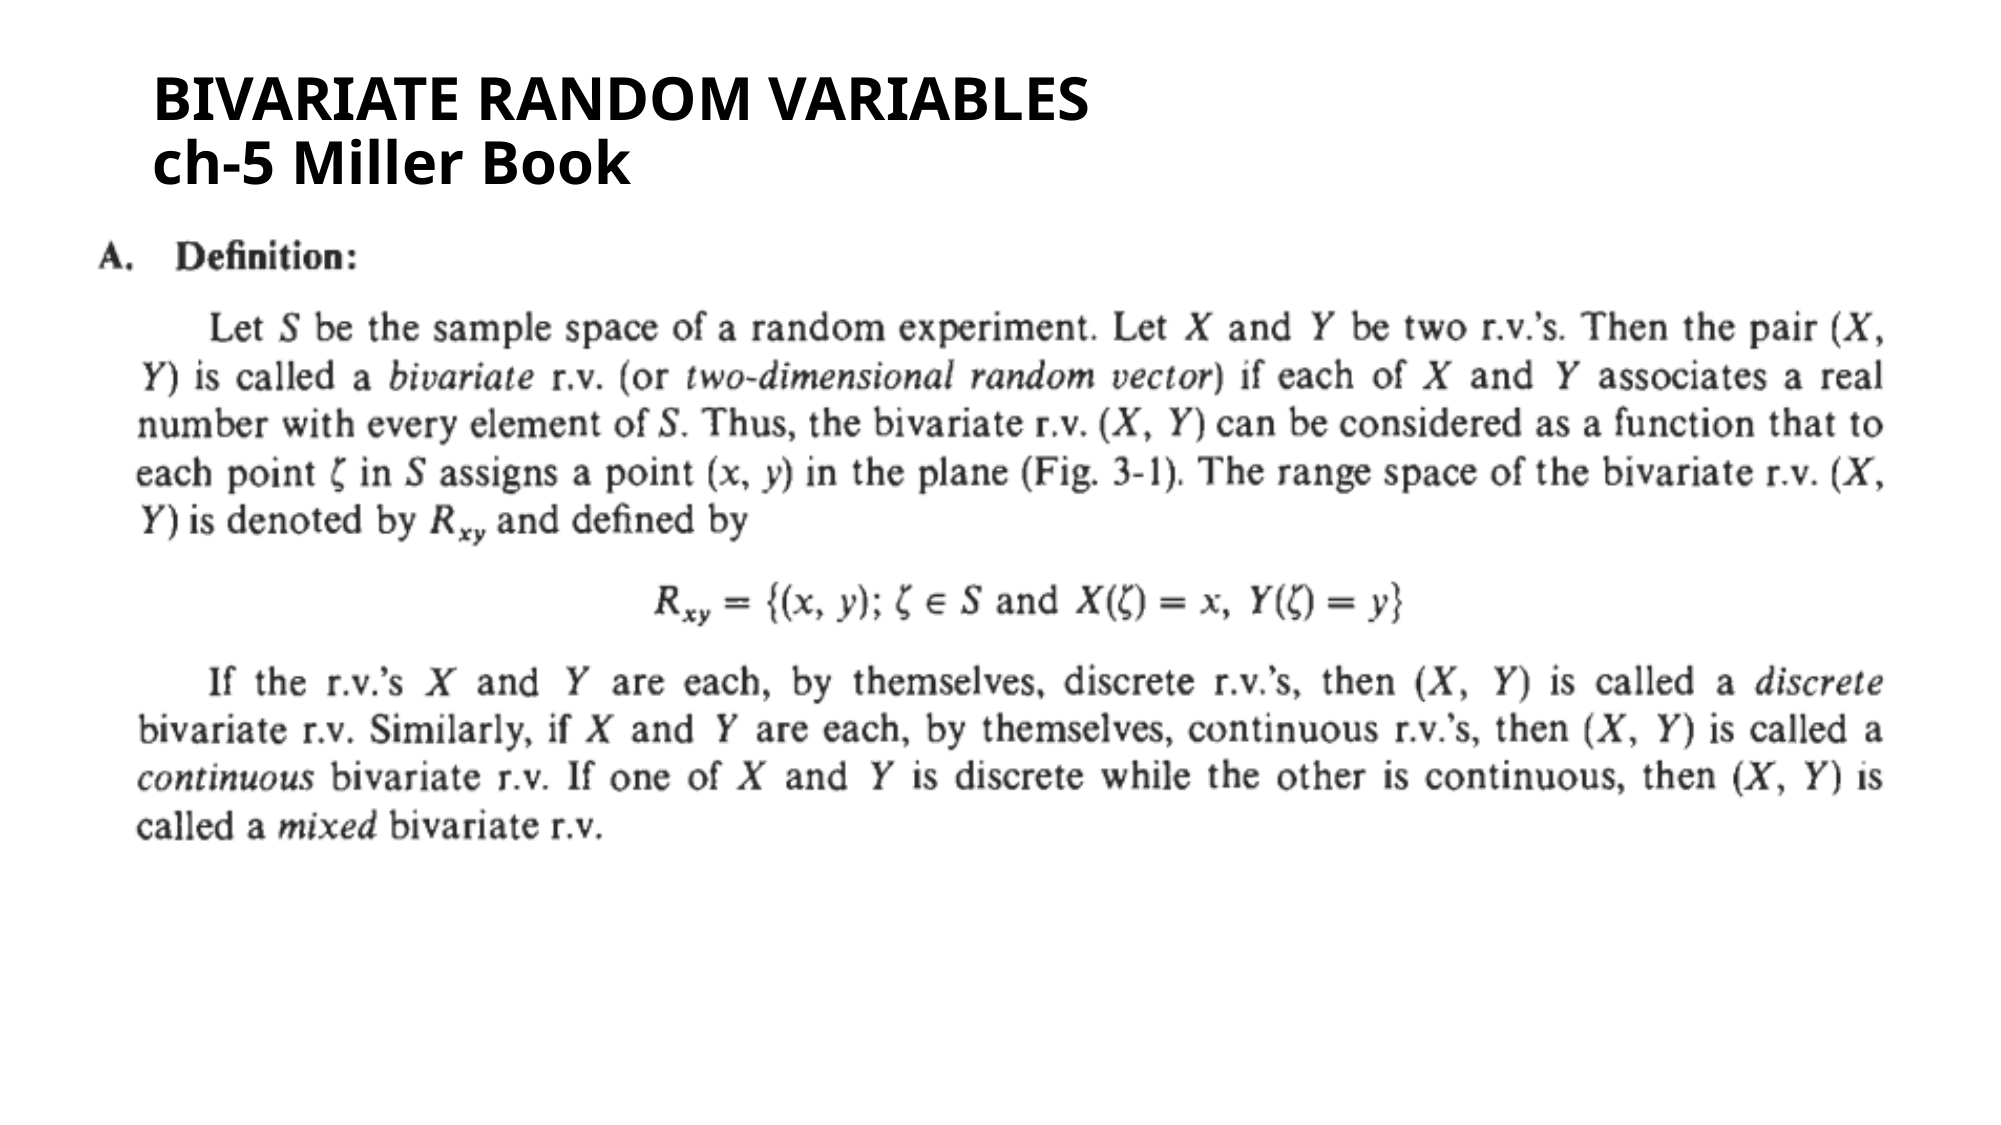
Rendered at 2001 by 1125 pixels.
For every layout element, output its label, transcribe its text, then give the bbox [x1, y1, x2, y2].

title BIVARIATE RANDOM VARIABLES ch-5 Miller Book [137, 59, 1863, 238]
picture [71, 238, 1902, 868]
